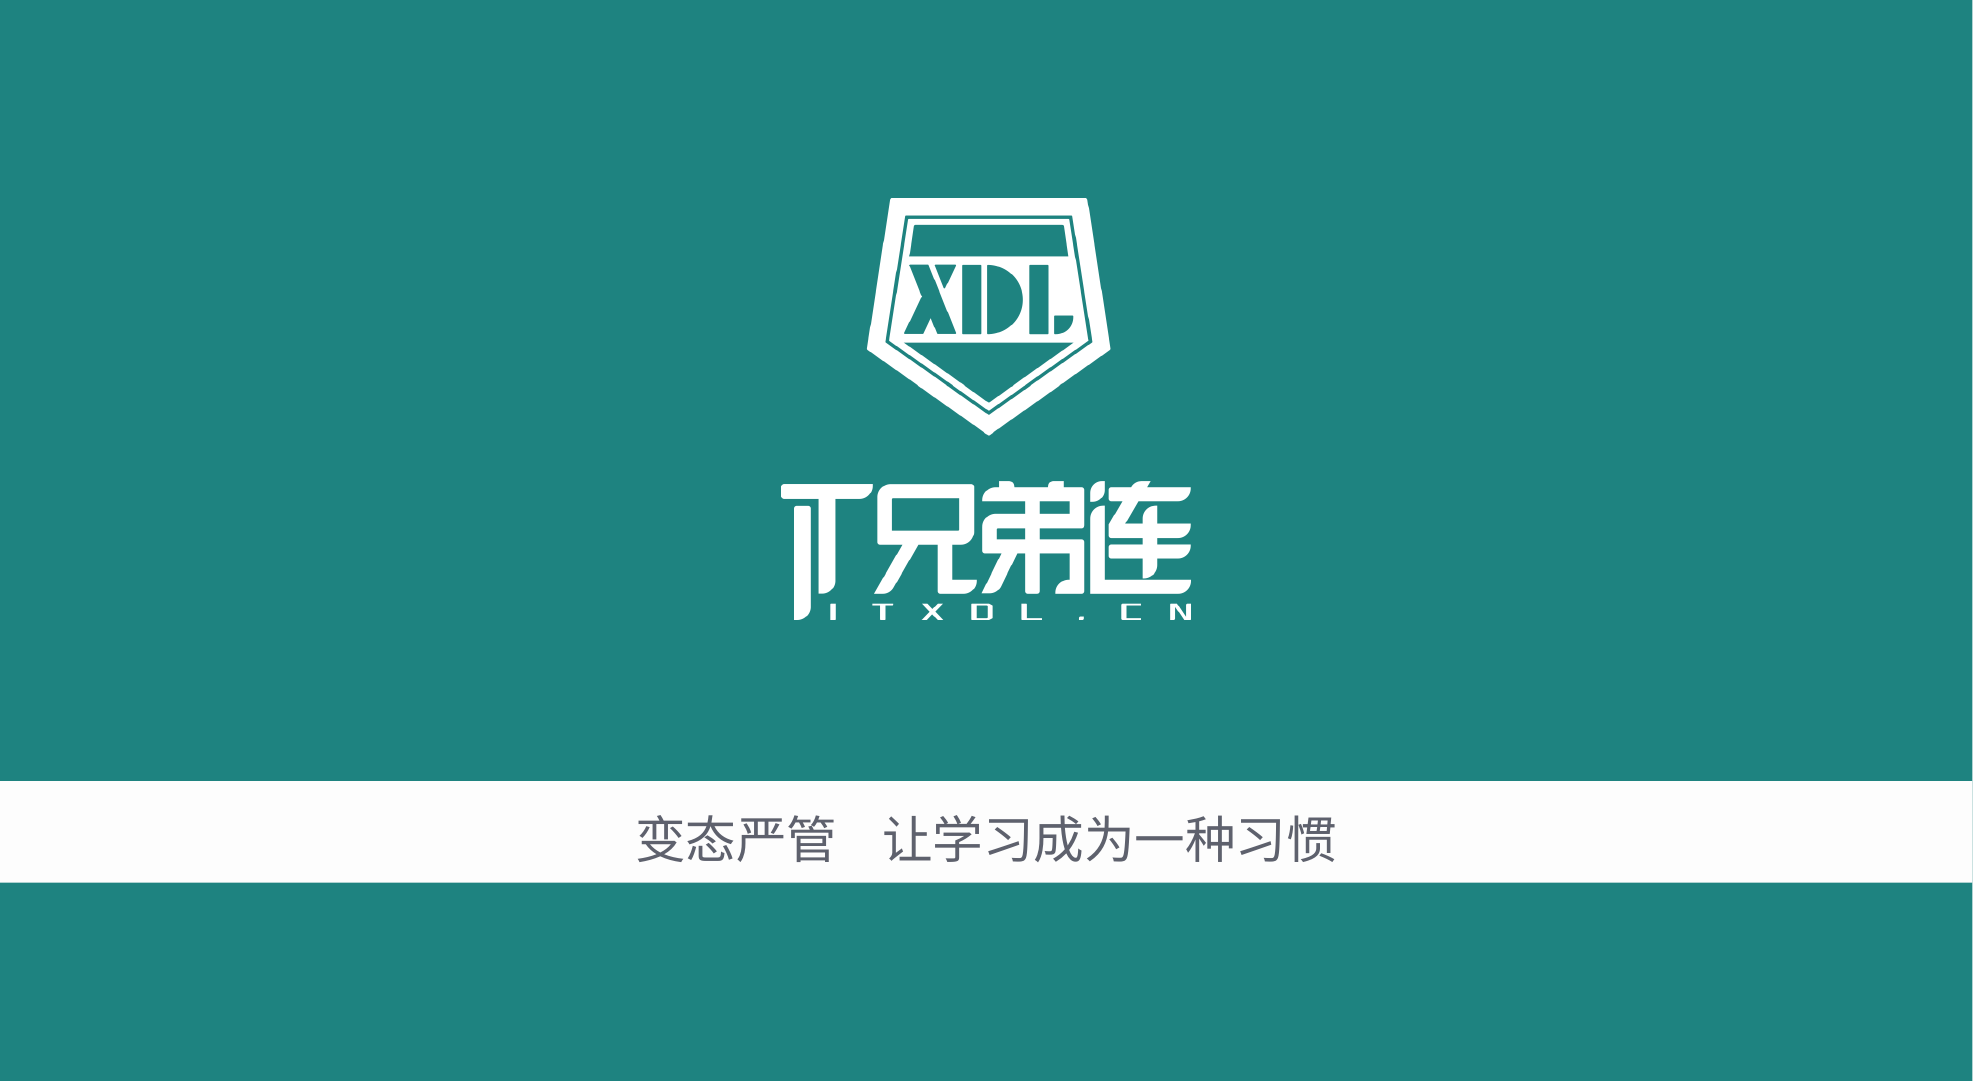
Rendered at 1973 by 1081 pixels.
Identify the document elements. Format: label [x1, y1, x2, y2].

picture [781, 198, 1191, 620]
